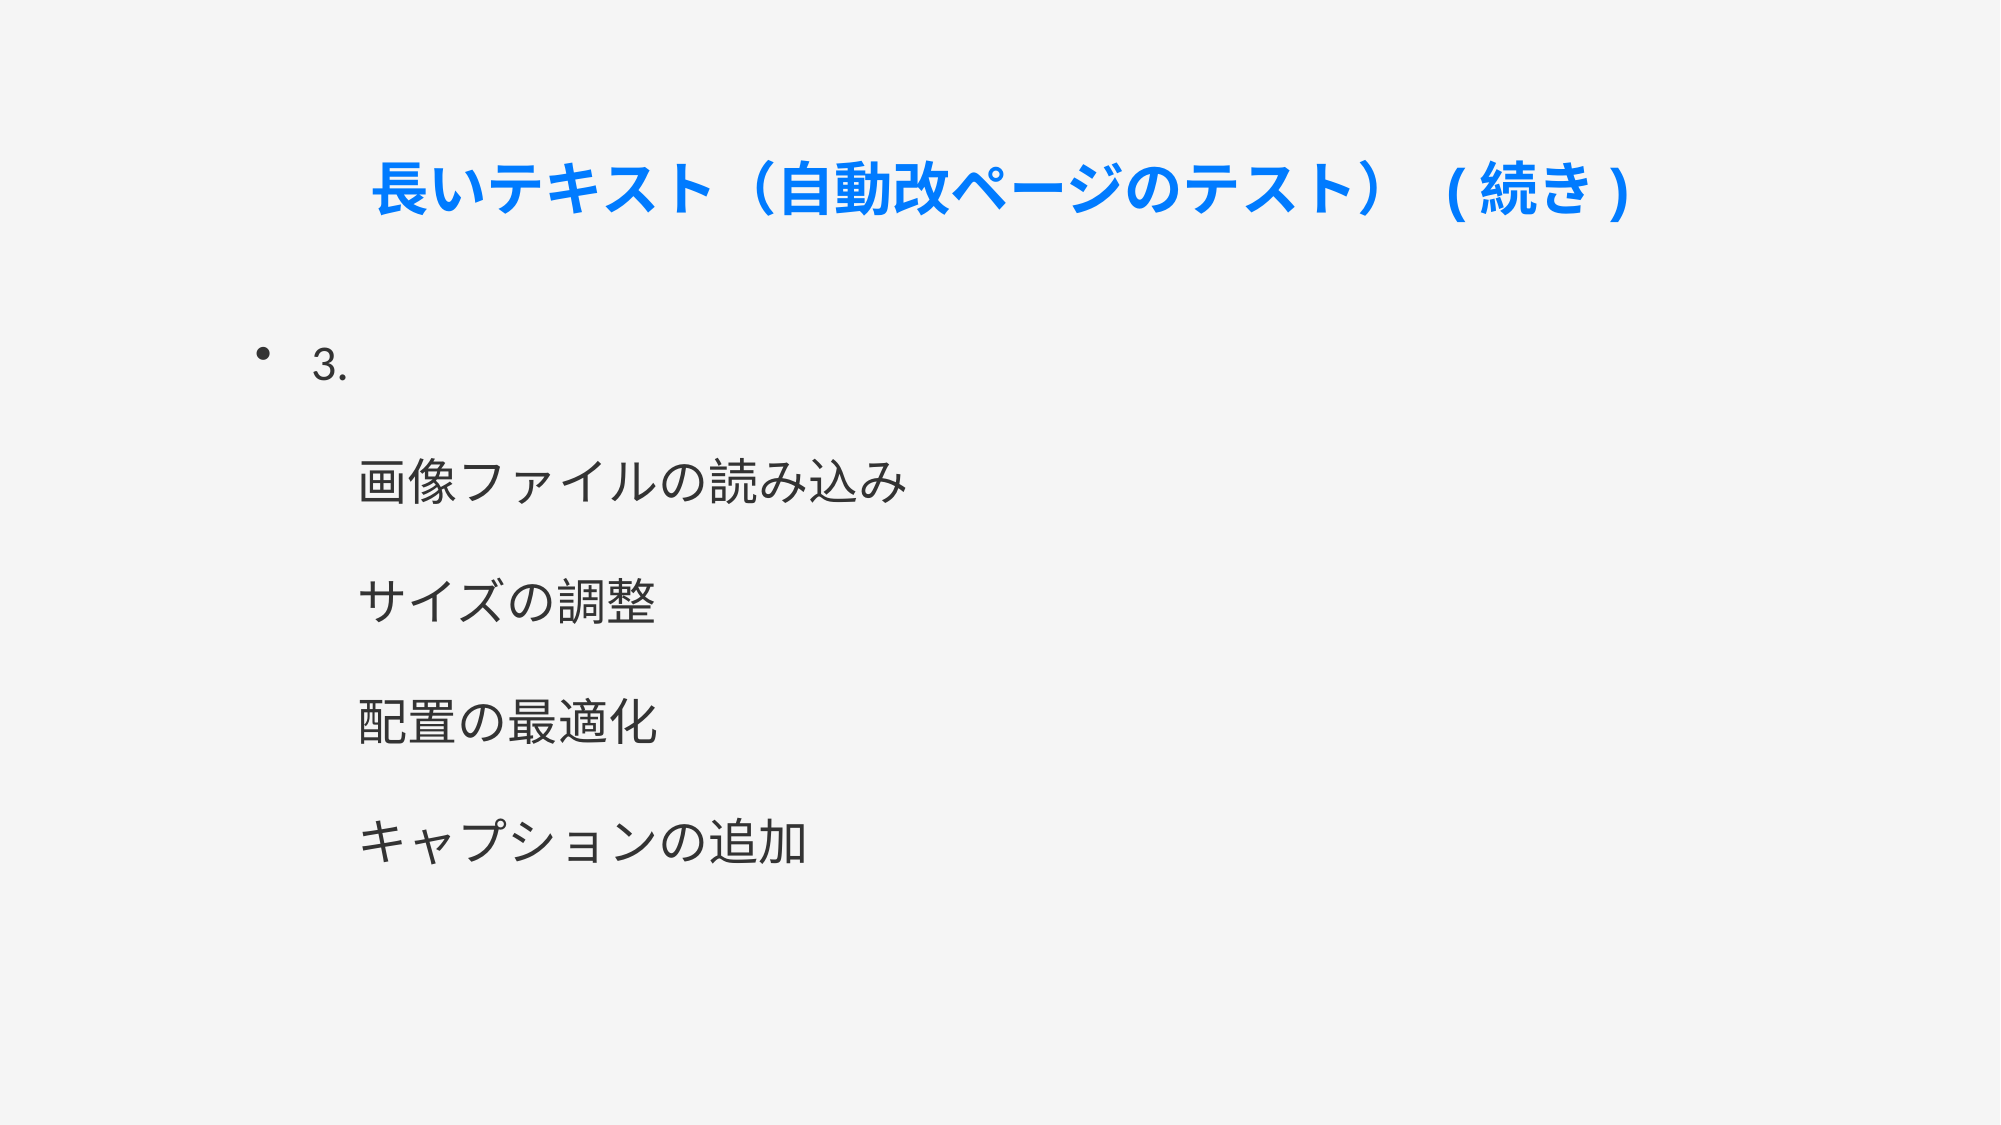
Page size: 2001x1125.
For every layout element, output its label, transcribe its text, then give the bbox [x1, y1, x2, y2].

text_box 配置の最適化 [319, 659, 1880, 779]
text_box 画像ファイルの読み込み [319, 419, 1880, 539]
text_box サイズの調整 [319, 539, 1880, 659]
text_box 3. [239, 299, 1800, 420]
text_box キャプションの追加 [319, 779, 1880, 900]
text_box 長いテキスト（自動改ページのテスト） (続き) [200, 74, 1800, 300]
